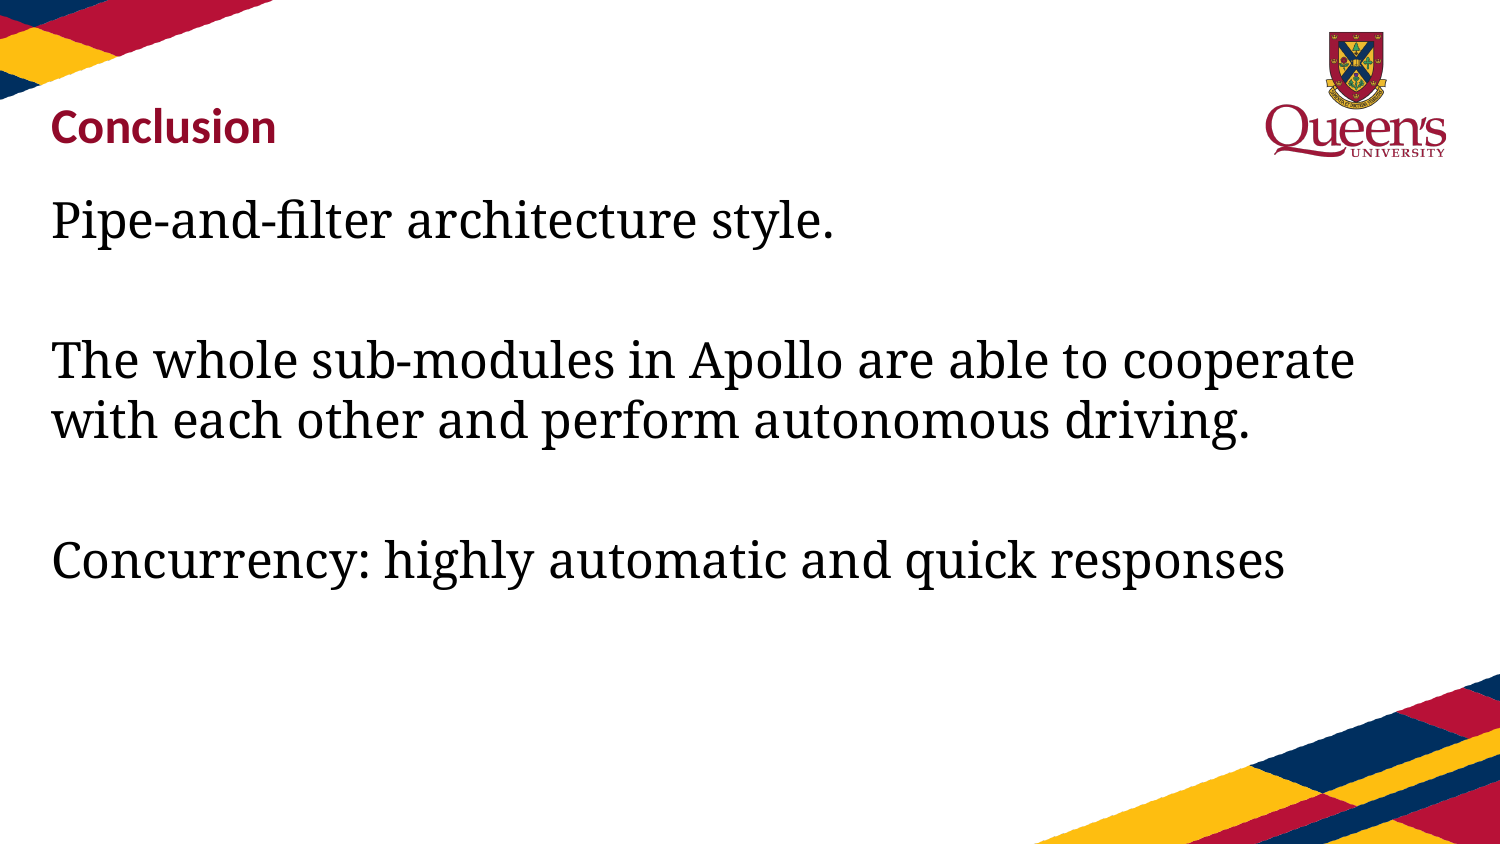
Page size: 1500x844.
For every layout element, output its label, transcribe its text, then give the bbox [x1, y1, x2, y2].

title Conclusion [51, 72, 1449, 167]
picture [0, 0, 1500, 844]
list Pipe-and-filter architecture style. The whole sub-modules in Apollo are able to cooperate with each other and perform autonomous driving. Concurrency: highly automatic and quick responses [51, 189, 1449, 750]
